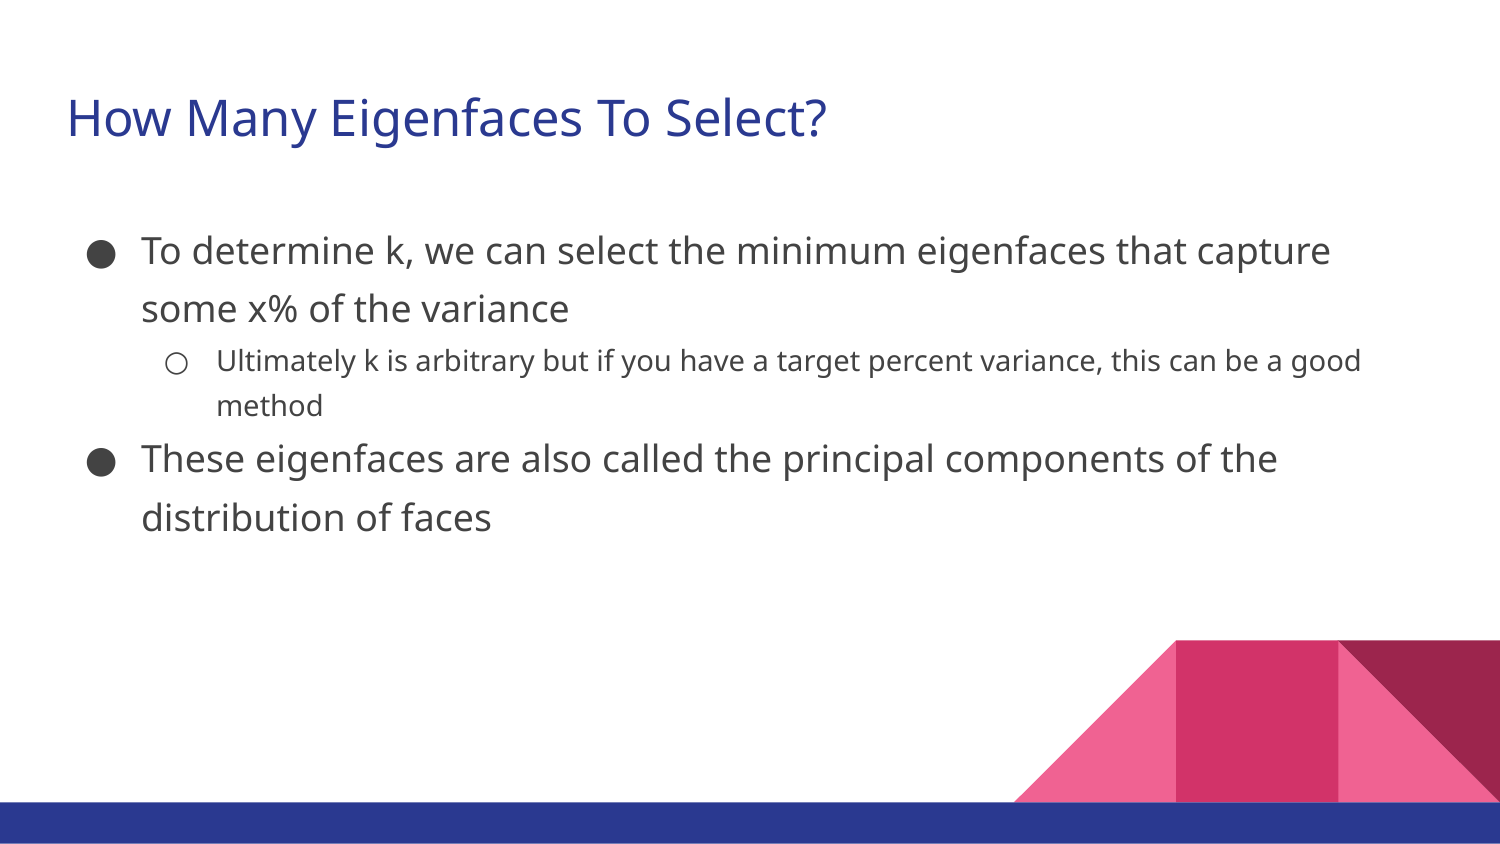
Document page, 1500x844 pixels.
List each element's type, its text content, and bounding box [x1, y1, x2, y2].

title How Many Eigenfaces To Select? [51, 67, 1449, 167]
list To determine k, we can select the minimum eigenfaces that capture some x% of the variance Ultimately k is arbitrary but if you have a target percent variance, this can be a good method These eigenfaces are also called the principal components of the distribution of faces [51, 201, 1449, 750]
